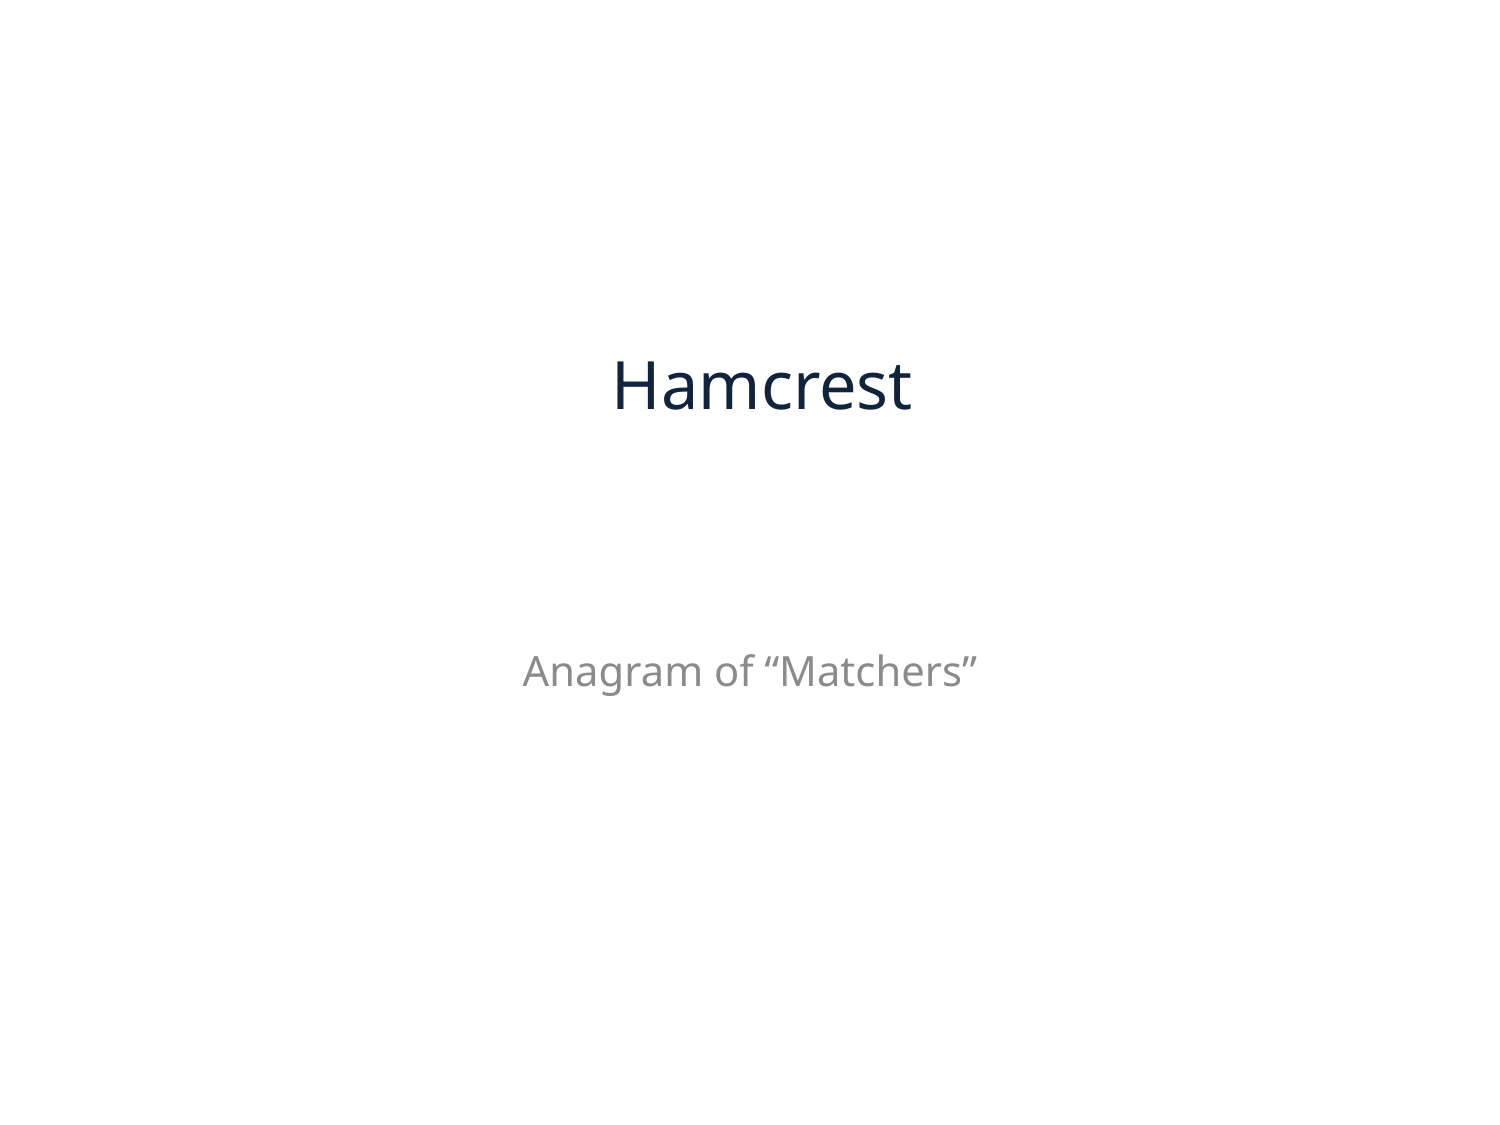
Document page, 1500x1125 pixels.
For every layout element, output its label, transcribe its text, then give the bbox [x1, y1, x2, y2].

title Hamcrest [125, 237, 1400, 529]
subtitle Anagram of “Matchers” [225, 637, 1275, 925]
